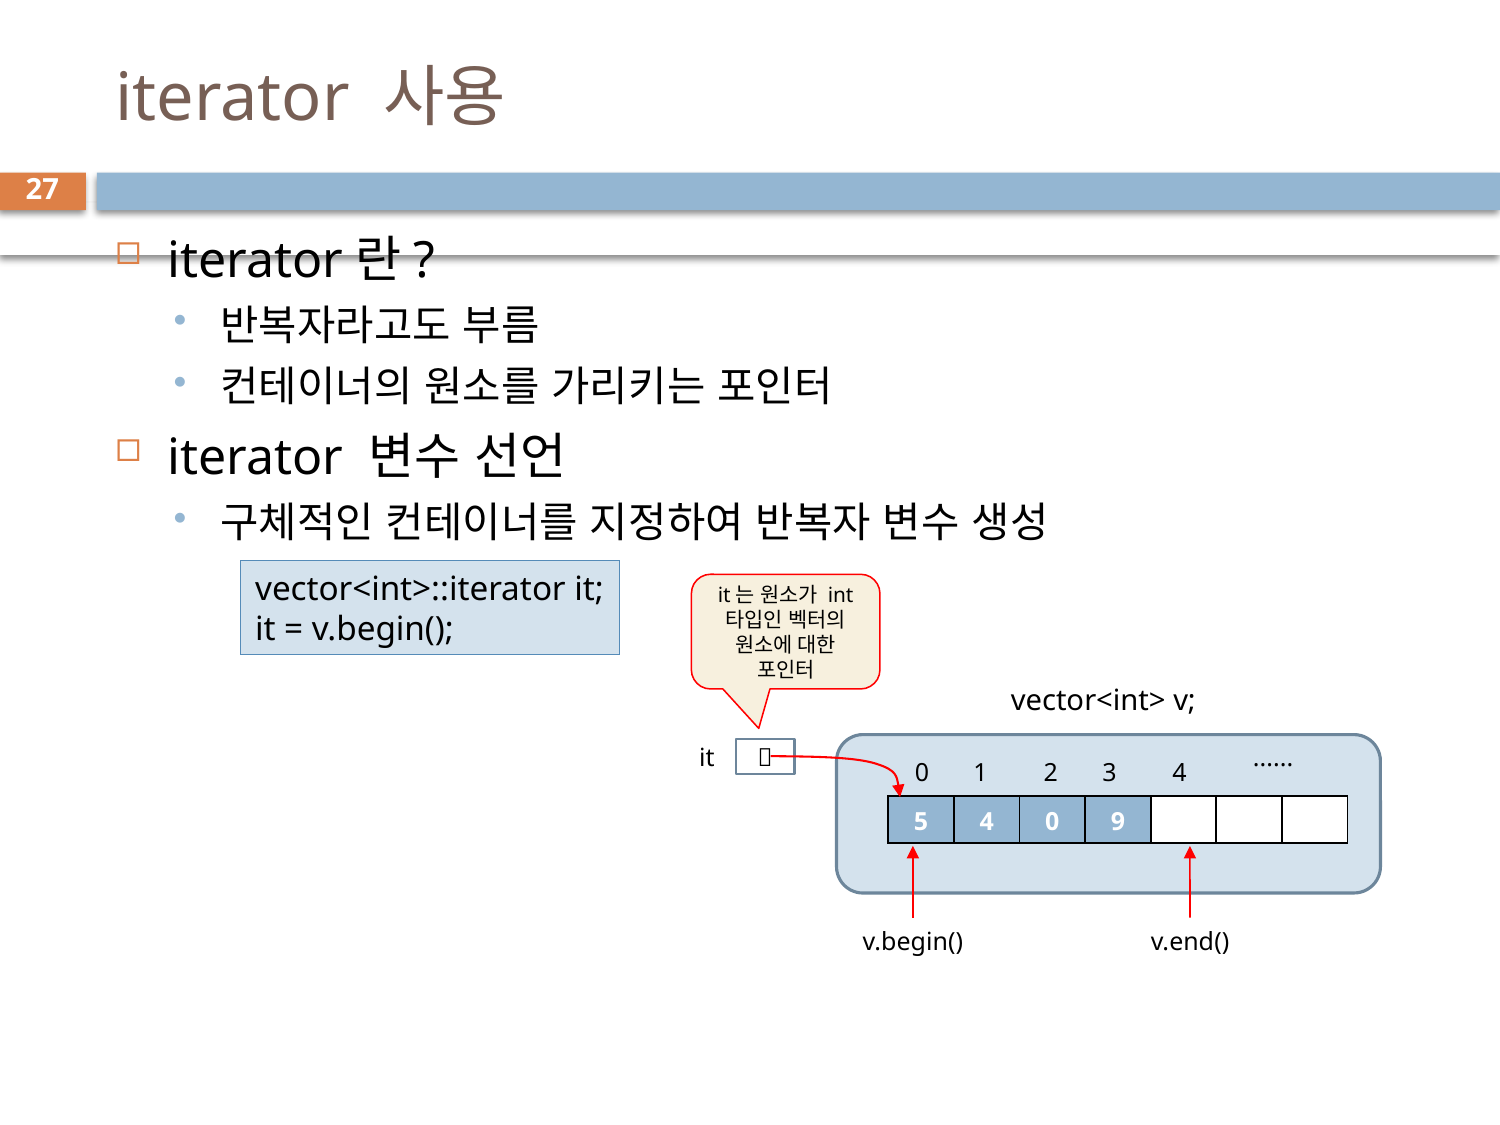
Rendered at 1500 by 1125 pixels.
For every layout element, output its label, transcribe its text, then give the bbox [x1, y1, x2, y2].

text_box [770, 754, 905, 798]
text_box it [684, 734, 730, 780]
text_box 0 [900, 749, 952, 794]
text_box 2 [1028, 749, 1080, 794]
text_box 4 [1157, 749, 1209, 794]
title iterator 사용 [100, 37, 1438, 149]
table_header 0 [1020, 797, 1084, 842]
text_box ...... [1238, 734, 1318, 780]
table_header [1217, 797, 1281, 842]
text_box v.end() [1135, 917, 1244, 963]
text_box vector<int>::iterator it; it = v.begin(); [240, 560, 620, 655]
text_box vector<int> v; [996, 673, 1219, 724]
table_header [1152, 797, 1215, 842]
text_box v.begin() [847, 917, 978, 963]
table_header 5 [889, 797, 953, 842]
table_header 4 [955, 797, 1019, 842]
text_box it는 원소가 int 타입인 벡터의 원소에 대한 포인터 [689, 572, 882, 730]
text_box  [734, 738, 796, 776]
text_box 3 [1087, 749, 1139, 794]
table_header 9 [1086, 797, 1150, 842]
list iterator란? 반복자라고도 부름 컨테이너의 원소를 가리키는 포인터 iterator 변수 선언 구체적인 컨테이너를 지정하여 반복자 변수 생성 [100, 219, 1438, 1047]
table_header [1283, 797, 1347, 842]
text_box [834, 733, 1383, 895]
text_box 1 [958, 749, 1010, 794]
slide_number 27 [0, 170, 87, 211]
